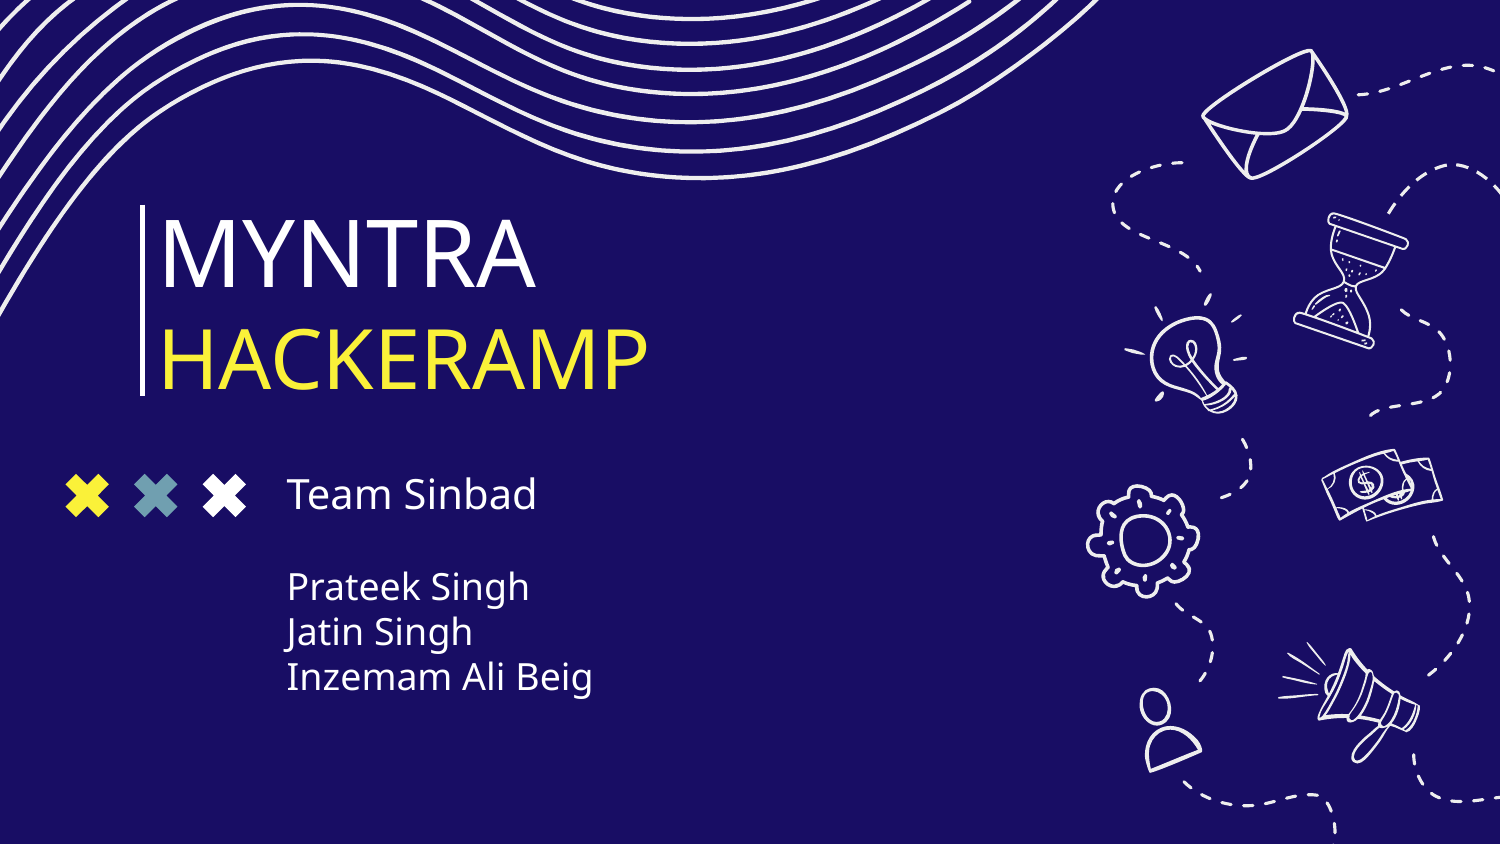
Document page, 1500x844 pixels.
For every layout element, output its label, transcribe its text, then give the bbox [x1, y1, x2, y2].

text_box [55, 463, 257, 528]
title MYNTRA HACKERAMP [142, 190, 1054, 410]
subtitle Team Sinbad Prateek Singh Jatin Singh Inzemam Ali Beig [271, 452, 1184, 539]
